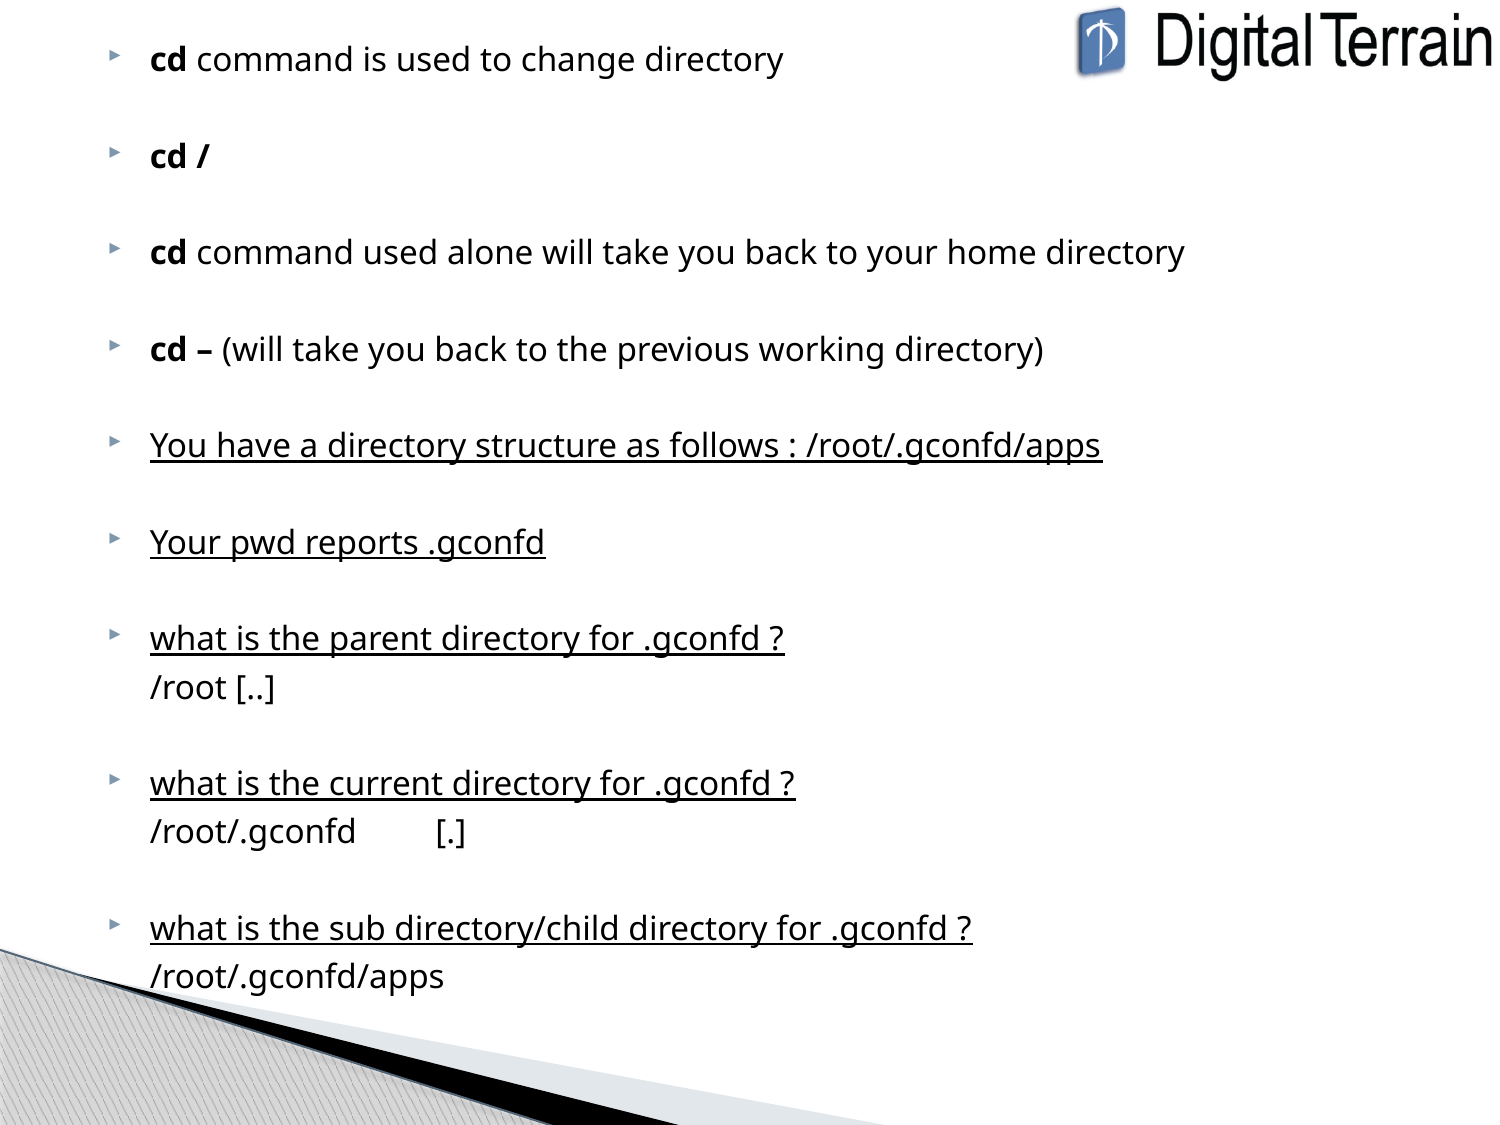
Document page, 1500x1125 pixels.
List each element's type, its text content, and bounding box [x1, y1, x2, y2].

picture [1074, 0, 1500, 88]
list cd command is used to change directory cd / cd command used alone will take you back to your home directory cd – (will take you back to the previous working directory) You have a directory structure as follows : /root/.gconfd/apps Your pwd reports .gconfd what is the parent directory for .gconfd ? /root [..] what is the current directory for .gconfd ? /root/.gconfd [.] what is the sub directory/child directory for .gconfd ? /root/.gconfd/apps [75, 31, 1425, 1000]
